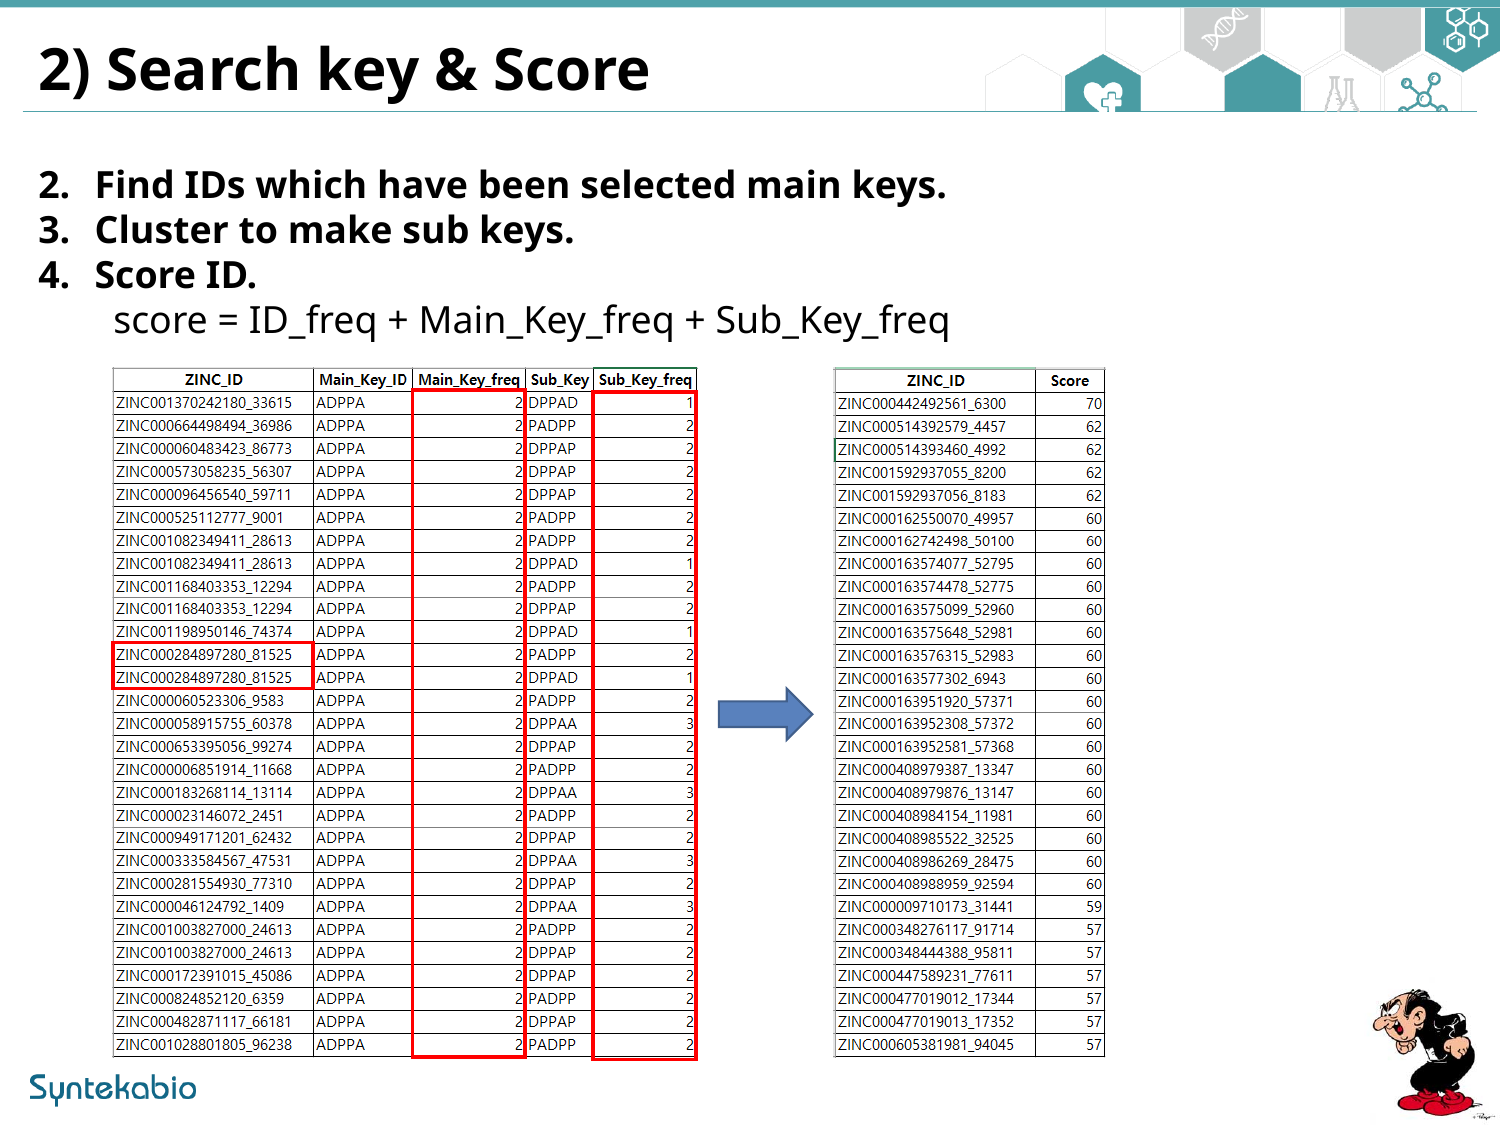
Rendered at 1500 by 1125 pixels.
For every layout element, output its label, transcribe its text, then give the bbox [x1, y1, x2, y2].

picture [1352, 977, 1500, 1125]
text_box Find IDs which have been selected main keys. Cluster to make sub keys. Score ID. score = ID_freq + Main_Key_freq + Sub_Key_freq [23, 153, 1444, 349]
picture [984, 8, 1500, 112]
picture [112, 366, 698, 1058]
picture [30, 1074, 196, 1107]
text_box 2) Search key & Score [23, 24, 1065, 110]
text_box [717, 686, 814, 743]
picture [833, 366, 1106, 1058]
